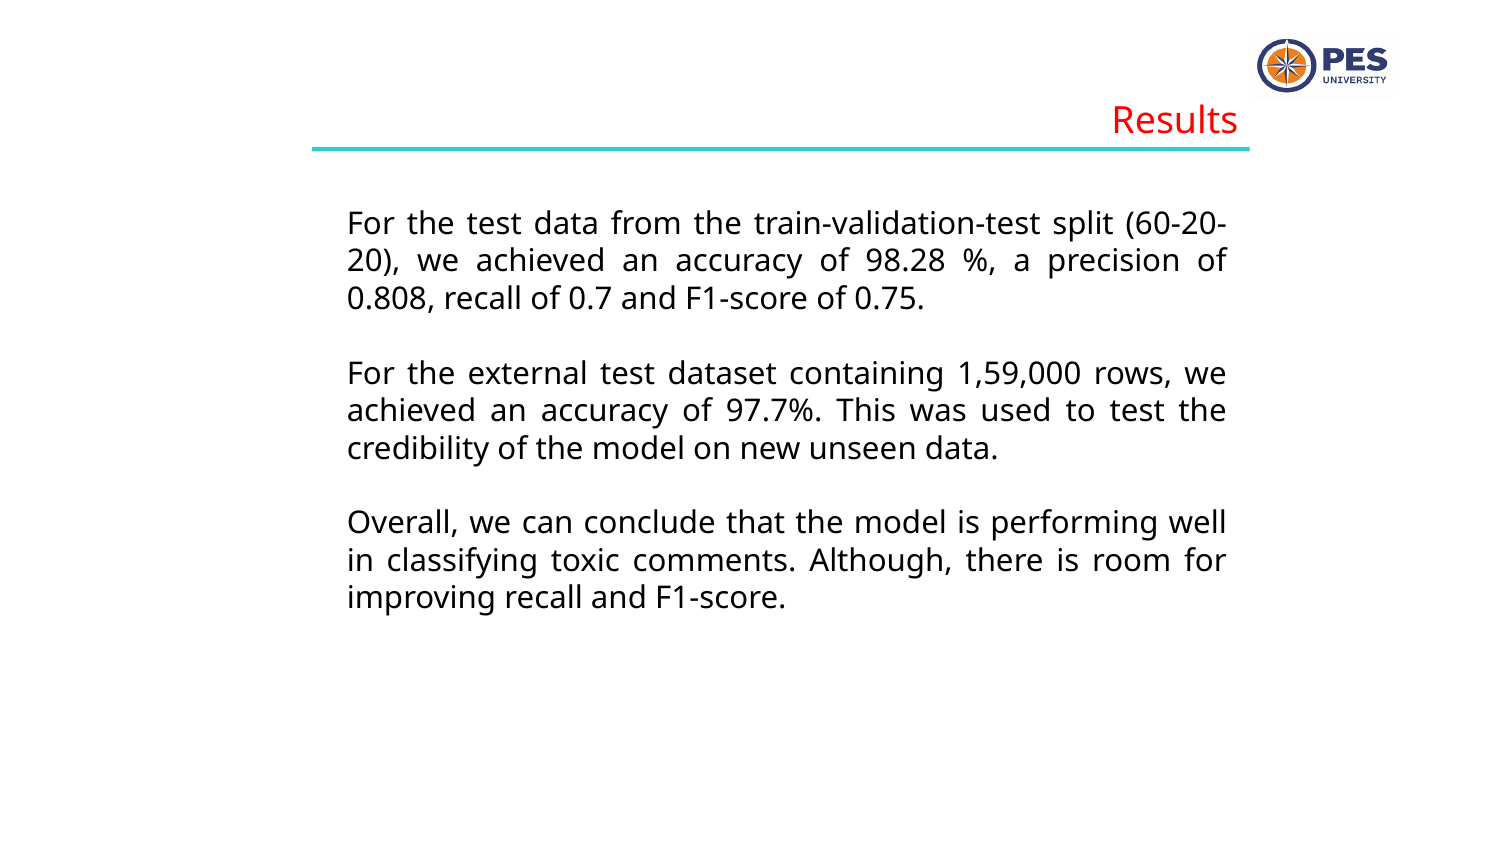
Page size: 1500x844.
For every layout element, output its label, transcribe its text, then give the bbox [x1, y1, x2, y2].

picture [1250, 32, 1394, 99]
text_box [312, 146, 1250, 152]
text_box Results [283, 90, 1250, 147]
text_box For the test data from the train-validation-test split (60-20-20), we achieved an accuracy of 98.28 %, a precision of 0.808, recall of 0.7 and F1-score of 0.75. For the external test dataset containing 1,59,000 rows, we achieved an accuracy of 97.7%. This was used to test the credibility of the model on new unseen data. Overall, we can conclude that the model is performing well in classifying toxic comments. Although, there is room for improving recall and F1-score. [260, 197, 1240, 833]
